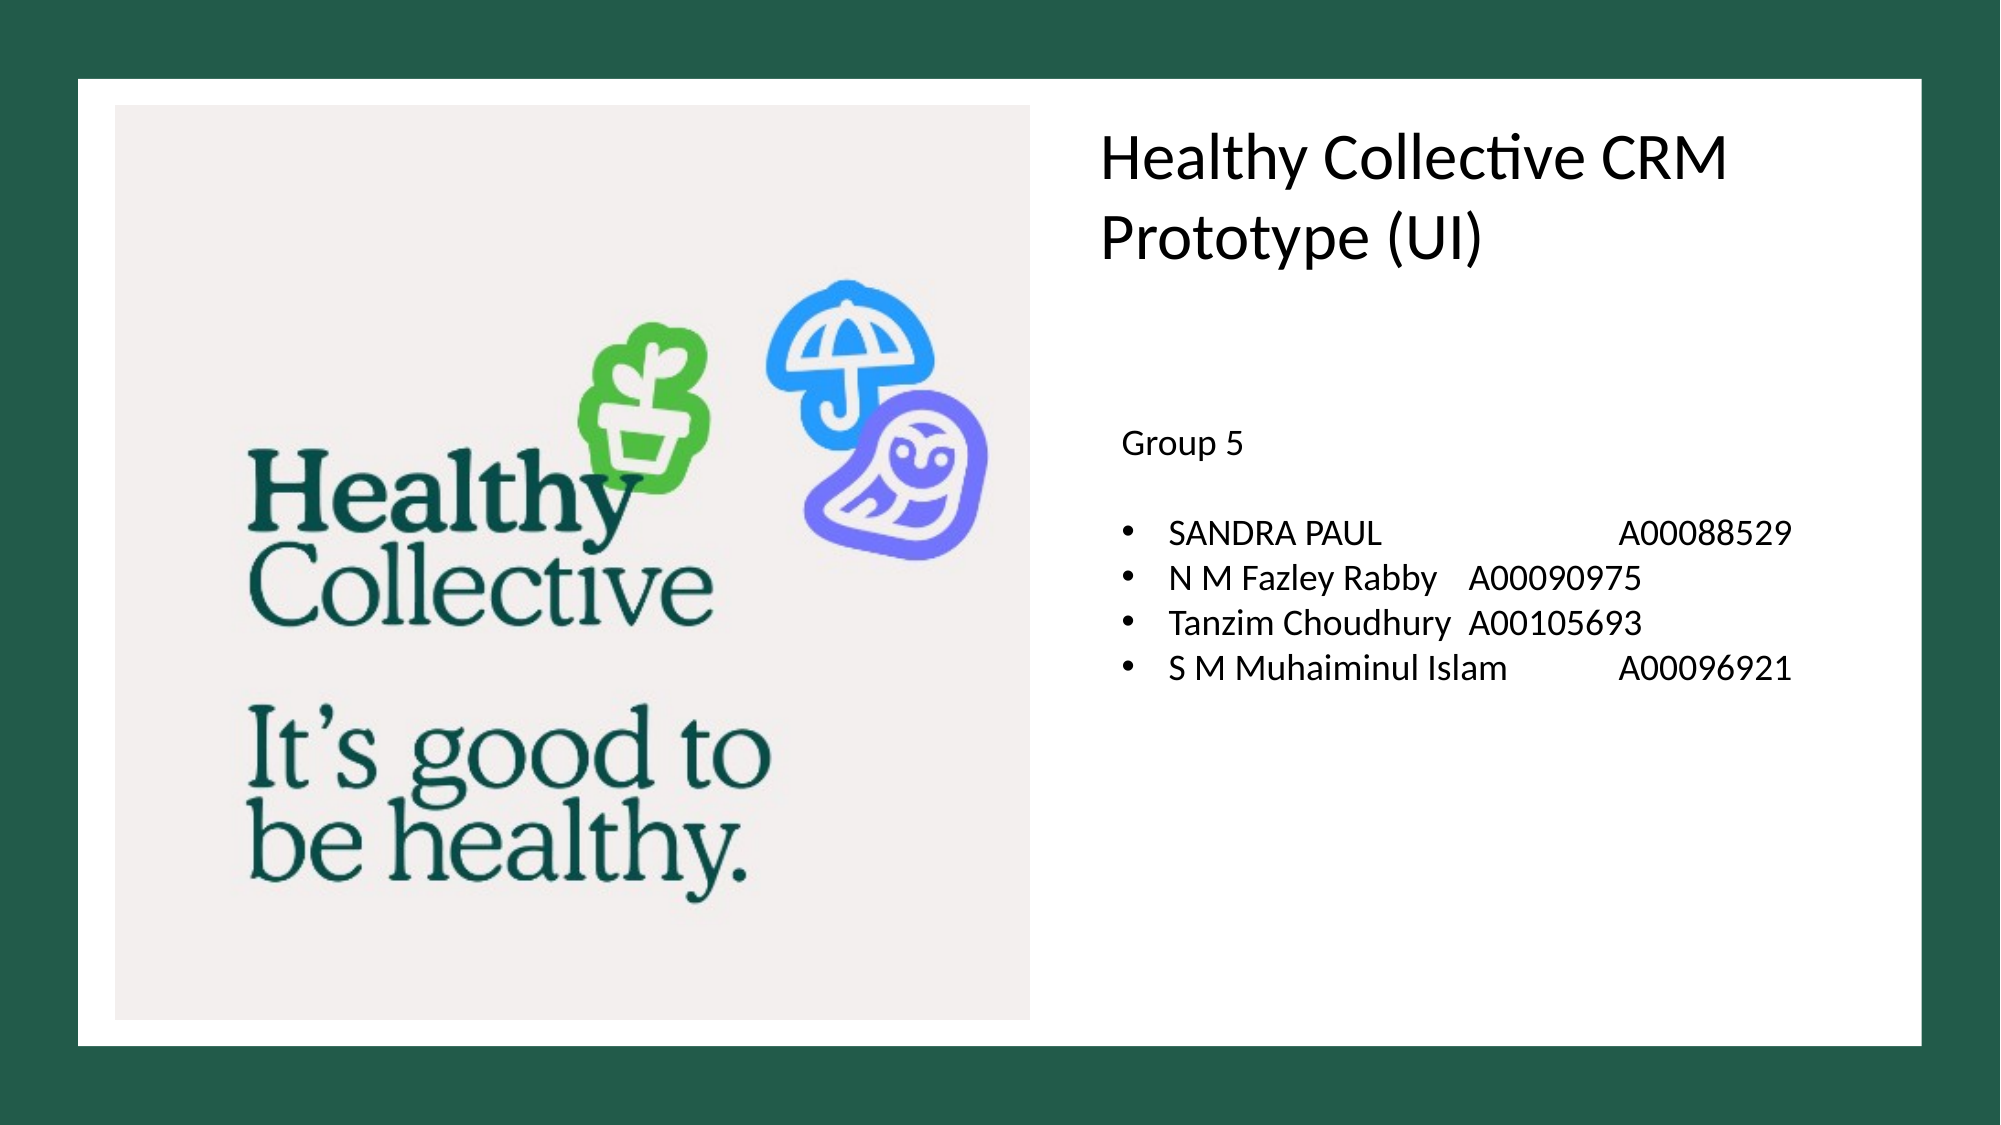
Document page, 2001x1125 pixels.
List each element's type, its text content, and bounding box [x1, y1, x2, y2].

text_box Healthy Collective CRM Prototype (UI) [1086, 105, 1831, 281]
text_box Group 5 SANDRA PAUL A00088529 N M Fazley Rabby A00090975 Tanzim Choudhury A00105693 S M Muhaiminul Islam A00096921 [1106, 410, 1885, 696]
text_box [0, 0, 2000, 1125]
picture [115, 105, 1030, 1020]
text_box [77, 78, 1923, 1047]
